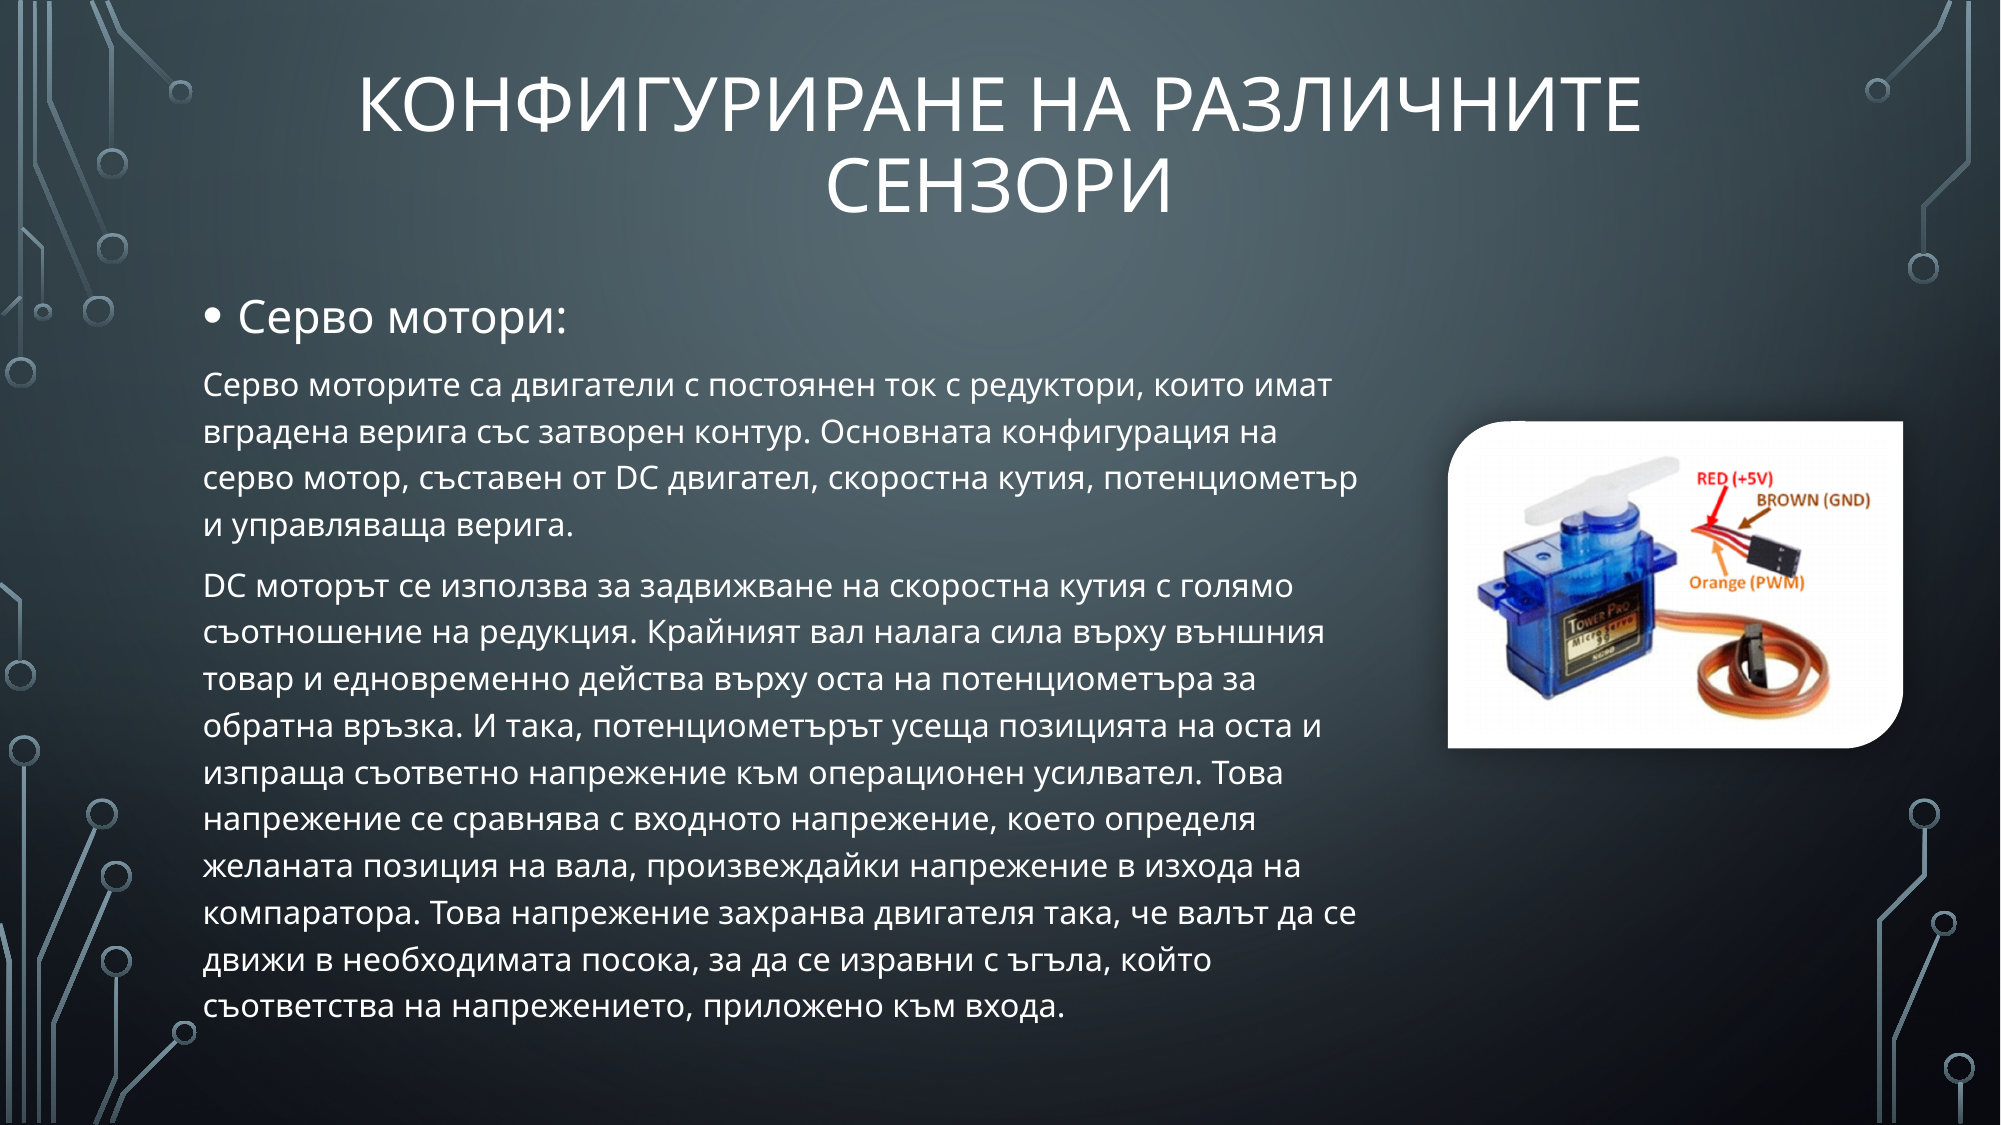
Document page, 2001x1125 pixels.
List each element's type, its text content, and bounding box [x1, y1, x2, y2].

title КонфигуриранЕ на различните сензори [187, 26, 1813, 269]
picture [1454, 428, 1897, 742]
list Серво мотори: Серво моторите са двигатели с постоянен ток с редуктори, които имат вградена верига със затворен контур. Основната конфигурация на серво мотор, съставен от DC двигател, скоростна кутия, потенциометър и управляваща верига. DC моторът се използва за задвижване на скоростна кутия с голямо съотношение на редукция. Крайният вал налага сила върху външния товар и едновременно действа върху оста на потенциометъра за обратна връзка. И така, потенциометърът усеща позицията на оста и изпраща съответно напрежение към операционен усилвател. Това напрежение се сравнява с входното напрежение, което определя желаната позиция на вала, произвеждайки напрежение в изхода на компаратора. Това напрежение захранва двигателя така, че валът да се движи в необходимата посока, за да се изравни с ъгъла, който съответства на напрежението, приложено към входа. [187, 268, 1387, 1039]
